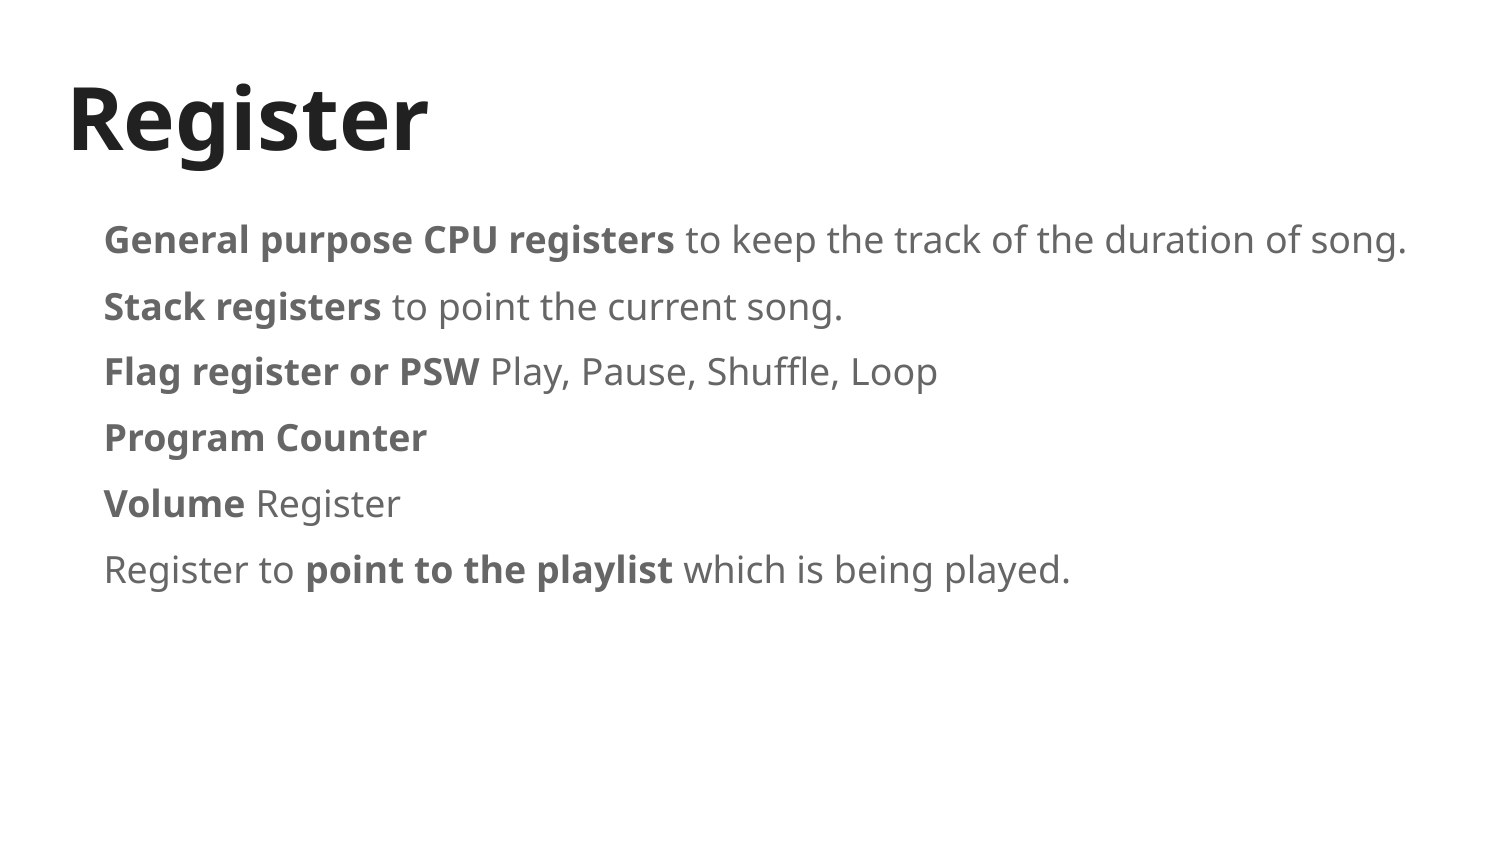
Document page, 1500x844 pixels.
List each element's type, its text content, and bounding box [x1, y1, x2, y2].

title Register [51, 48, 1449, 180]
list General purpose CPU registers to keep the track of the duration of song. Stack registers to point the current song. Flag register or PSW Play, Pause, Shuffle, Loop Program Counter Volume Register Register to point to the playlist which is being played. [51, 201, 1449, 750]
